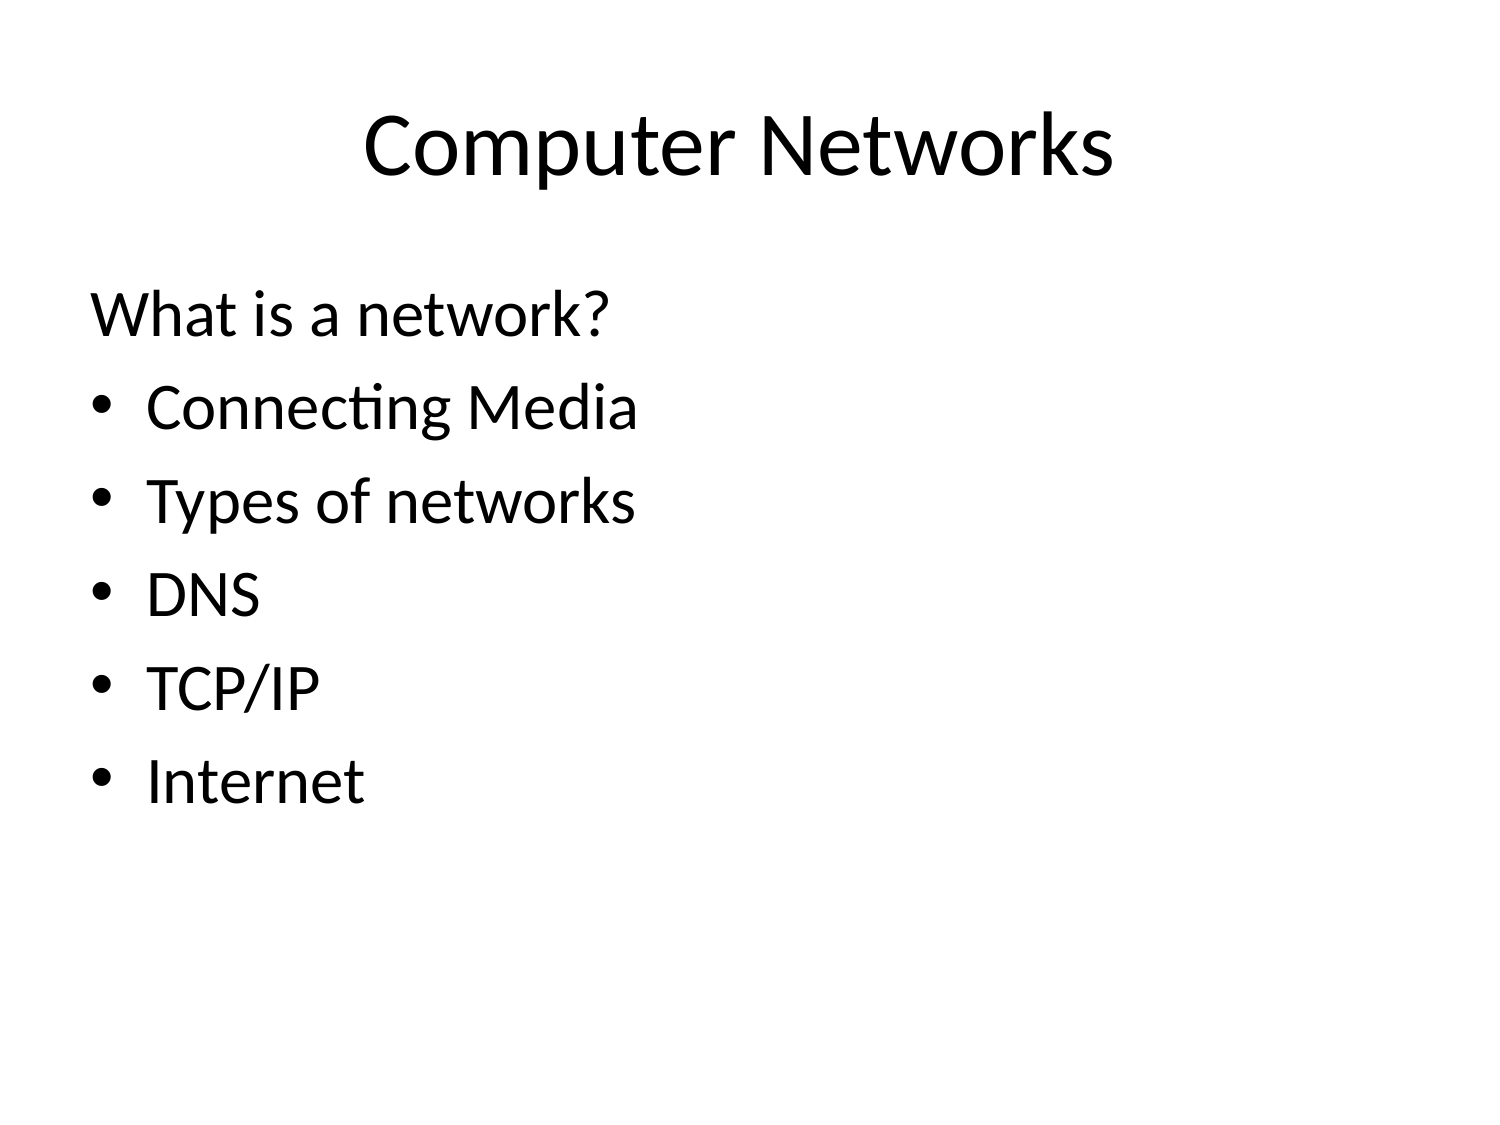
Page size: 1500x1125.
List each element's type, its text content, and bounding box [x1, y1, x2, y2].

title Computer Networks [74, 44, 1426, 233]
list What is a network? Connecting Media Types of networks DNS TCP/IP Internet [74, 262, 1426, 1006]
